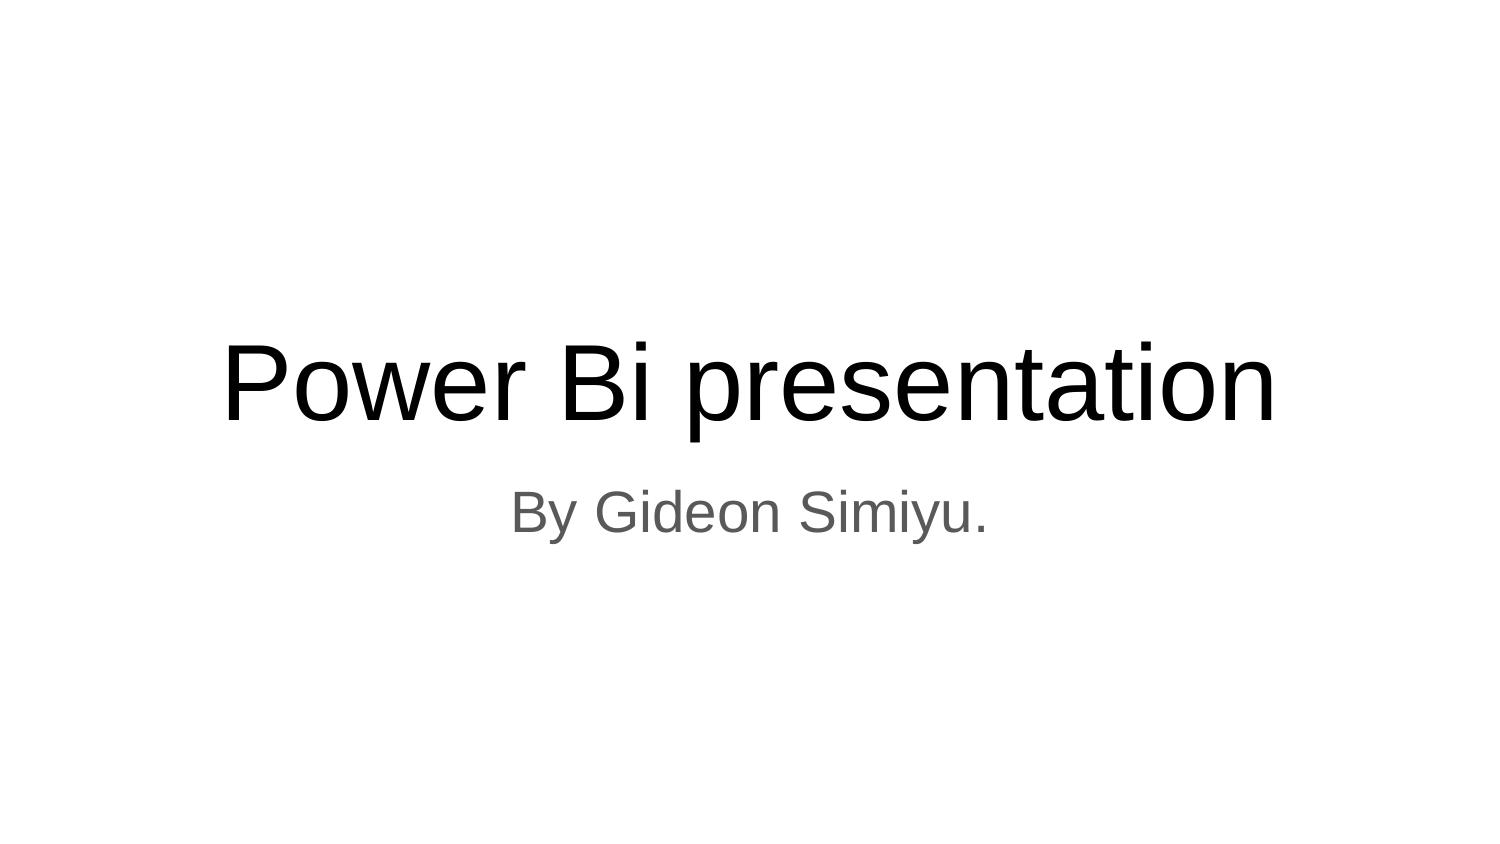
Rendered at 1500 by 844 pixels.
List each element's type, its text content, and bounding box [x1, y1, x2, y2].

title Power Bi presentation [51, 122, 1449, 459]
subtitle By Gideon Simiyu. [51, 464, 1449, 595]
